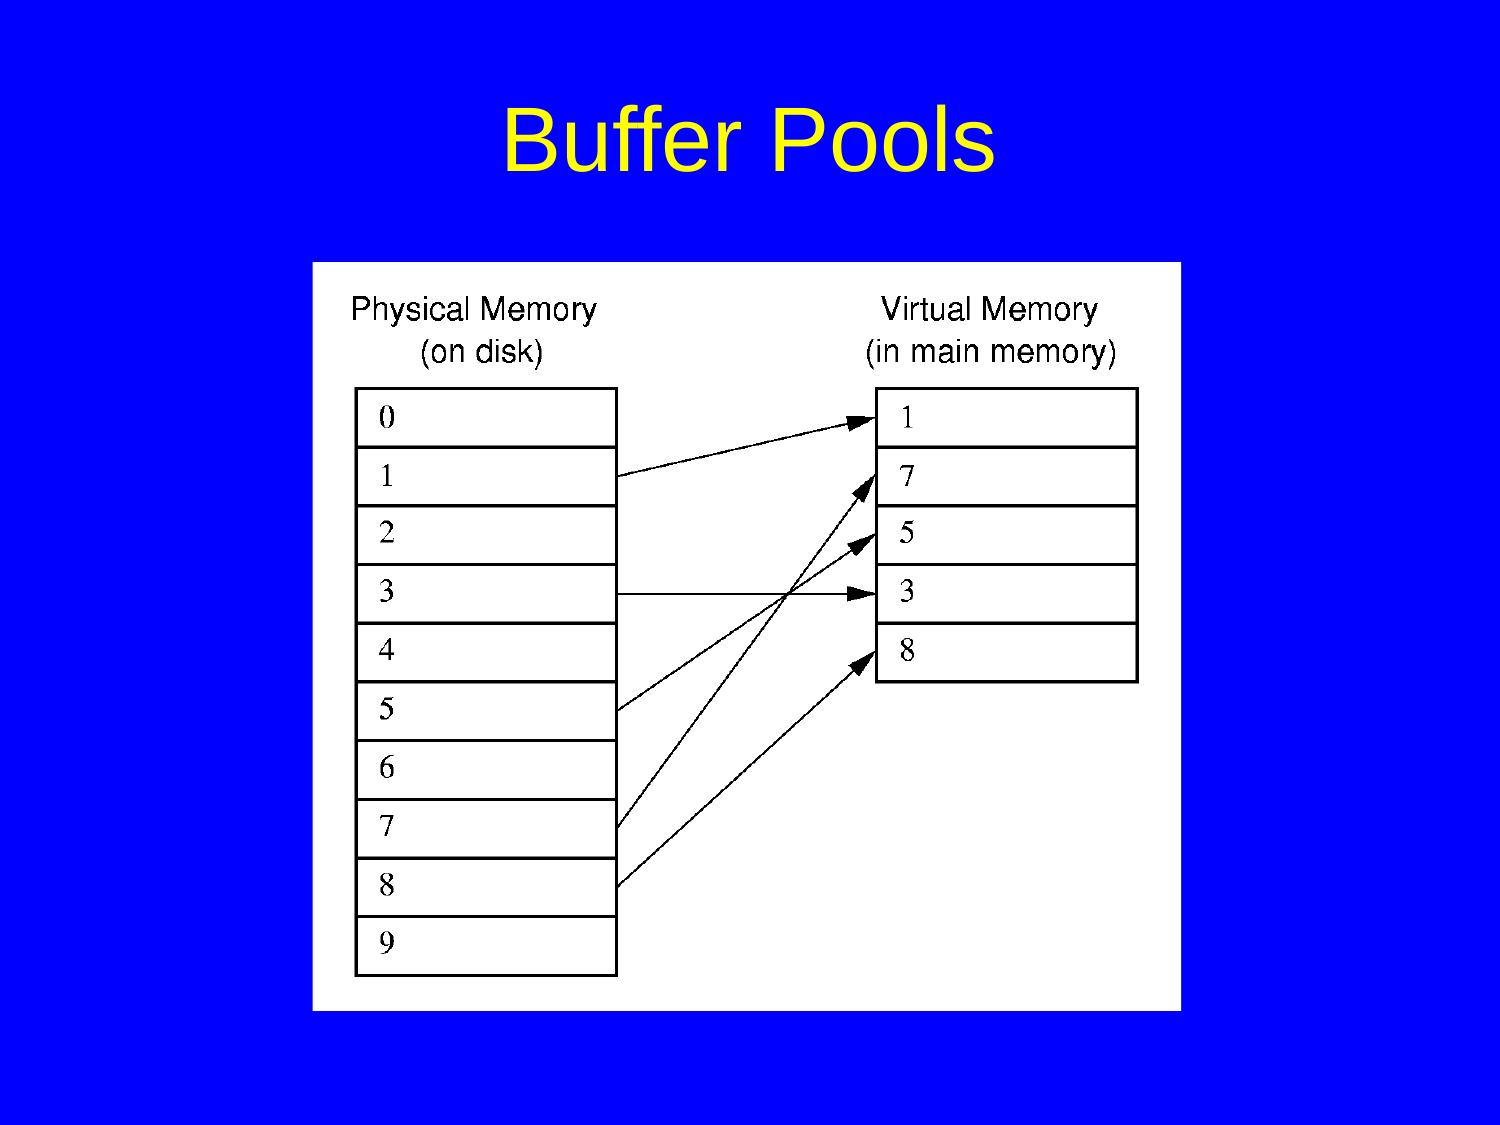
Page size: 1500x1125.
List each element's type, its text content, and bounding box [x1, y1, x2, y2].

title Buffer Pools [74, 59, 1425, 210]
picture [312, 262, 1182, 1011]
